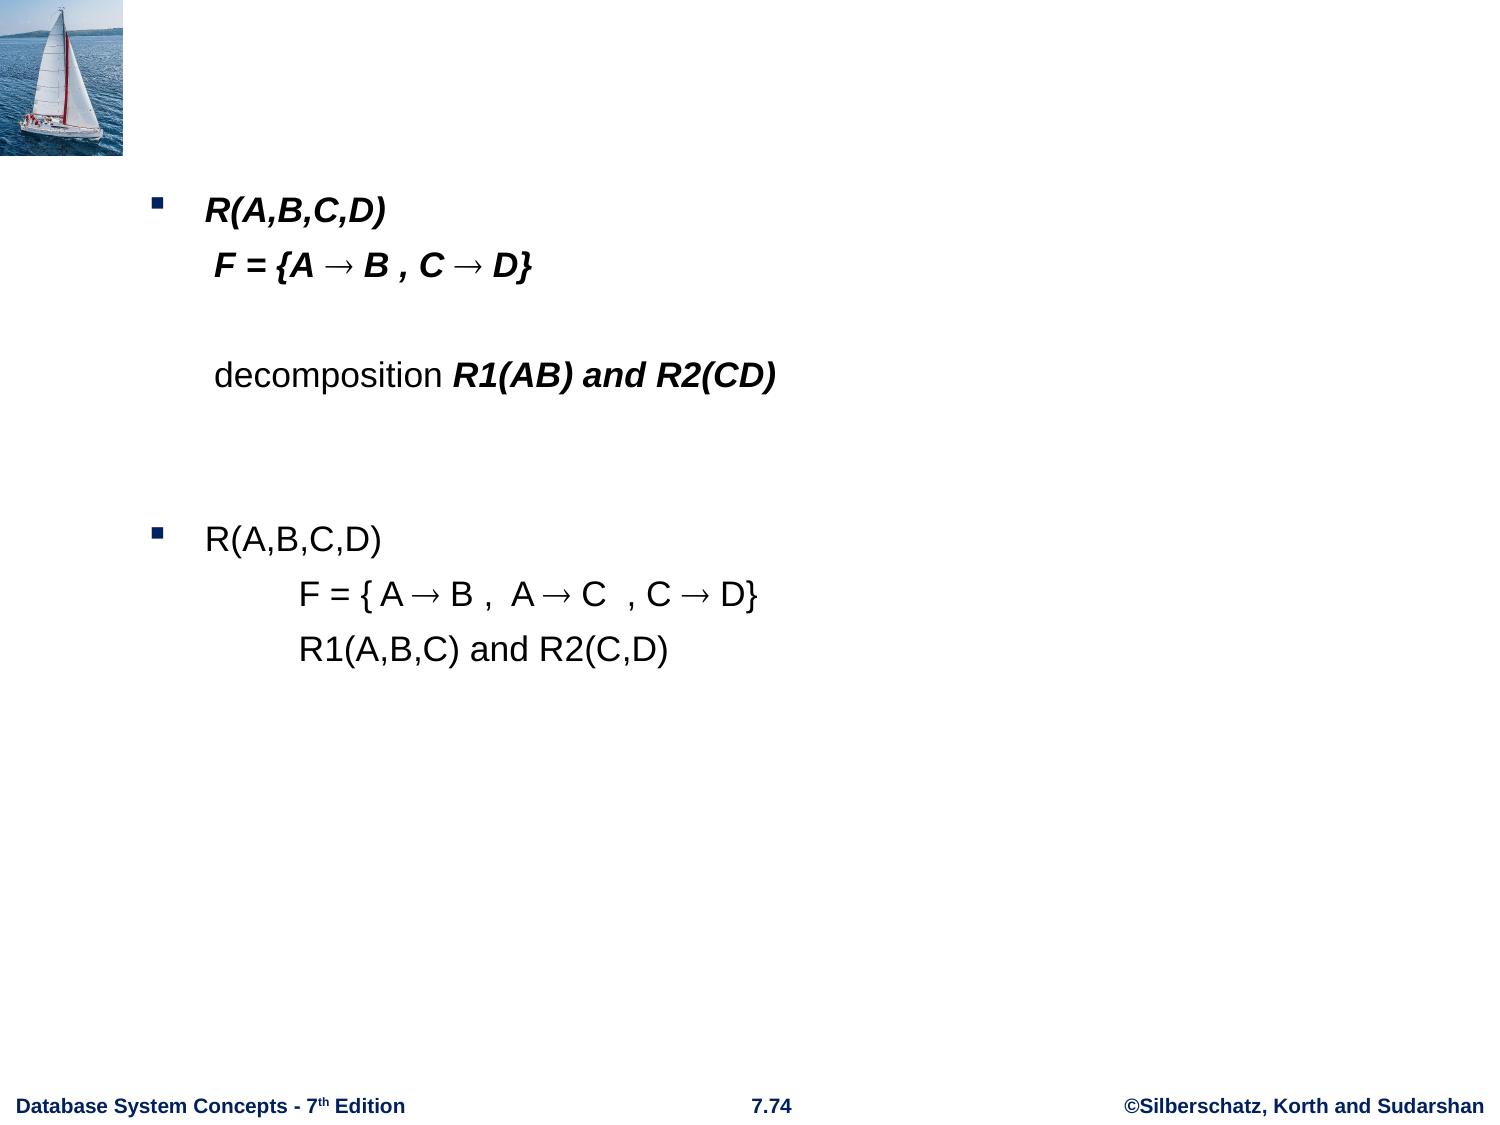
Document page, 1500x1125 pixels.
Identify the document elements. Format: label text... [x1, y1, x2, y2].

list R(A,B,C,D) F = {A  B , C  D} decomposition R1(AB) and R2(CD) R(A,B,C,D) F = { A  B , A  C , C  D} R1(A,B,C) and R2(C,D) [133, 179, 1391, 984]
picture [0, 0, 123, 156]
